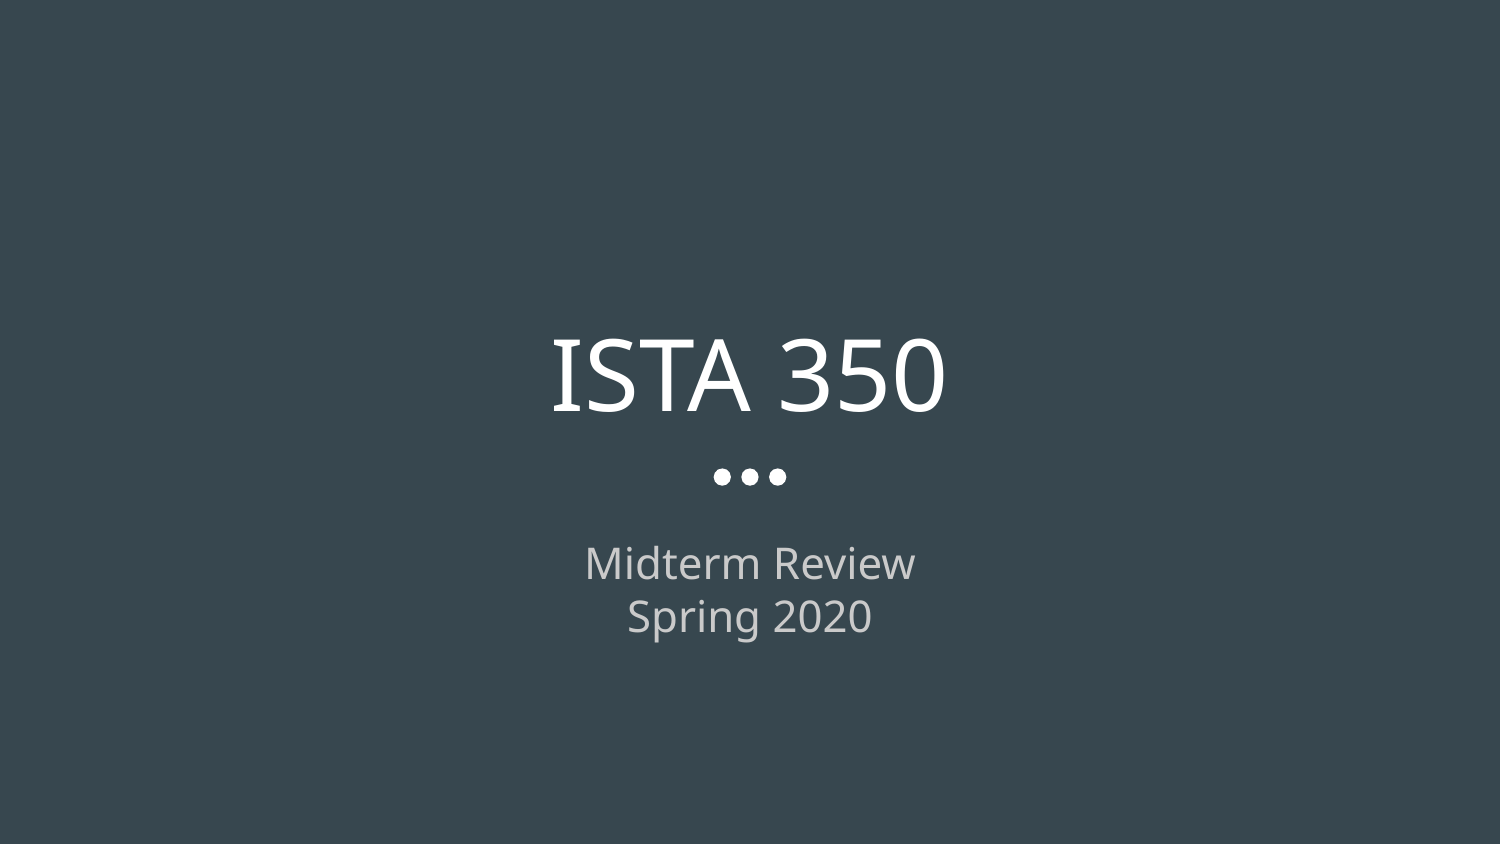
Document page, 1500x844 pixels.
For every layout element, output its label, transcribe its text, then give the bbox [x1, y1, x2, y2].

subtitle Midterm Review Spring 2020 [110, 520, 1390, 651]
title ISTA 350 [110, 162, 1390, 447]
